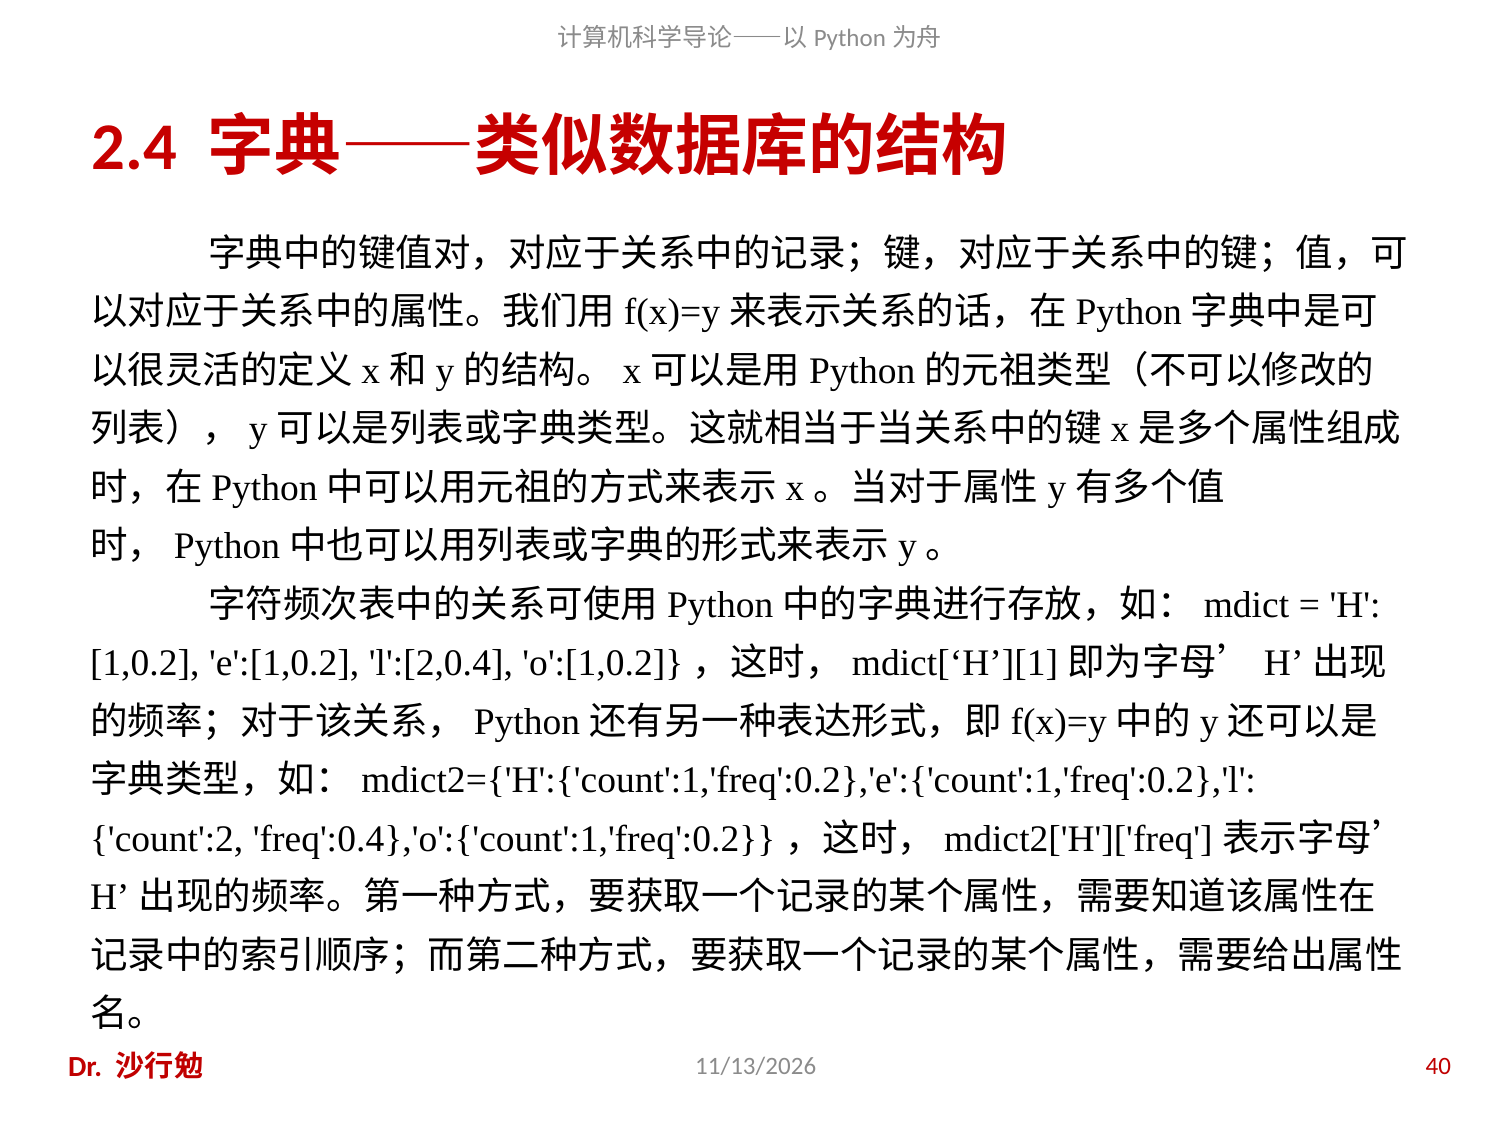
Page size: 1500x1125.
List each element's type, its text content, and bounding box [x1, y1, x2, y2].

slide_number 40 [1116, 1035, 1467, 1095]
list 字典中的键值对，对应于关系中的记录；键，对应于关系中的键；值，可以对应于关系中的属性。我们用f(x)=y来表示关系的话，在Python字典中是可以很灵活的定义x和y的结构。x可以是用Python的元祖类型（不可以修改的列表），y可以是列表或字典类型。这就相当于当关系中的键x是多个属性组成时，在Python中可以用元祖的方式来表示x。当对于属性y有多个值时，Python中也可以用列表或字典的形式来表示y。 字符频次表中的关系可使用Python中的字典进行存放，如：mdict = 'H':[1,0.2], 'e':[1,0.2], 'l':[2,0.4], 'o':[1,0.2]}，这时，mdict[‘H’][1]即为字母’H’出现的频率；对于该关系，Python还有另一种表达形式，即f(x)=y中的y还可以是字典类型，如：mdict2={'H':{'count':1,'freq':0.2},'e':{'count':1,'freq':0.2},'l':{'count':2, 'freq':0.4},'o':{'count':1,'freq':0.2}}，这时，mdict2['H']['freq']表示字母’H’出现的频率。第一种方式，要获取一个记录的某个属性，需要知道该属性在记录中的索引顺序；而第二种方式，要获取一个记录的某个属性，需要给出属性名。 [75, 208, 1425, 1000]
title 2.4 字典——类似数据库的结构 [76, 90, 1427, 195]
footer Dr. 沙行勉 [53, 1035, 386, 1095]
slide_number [501, 1035, 1010, 1095]
